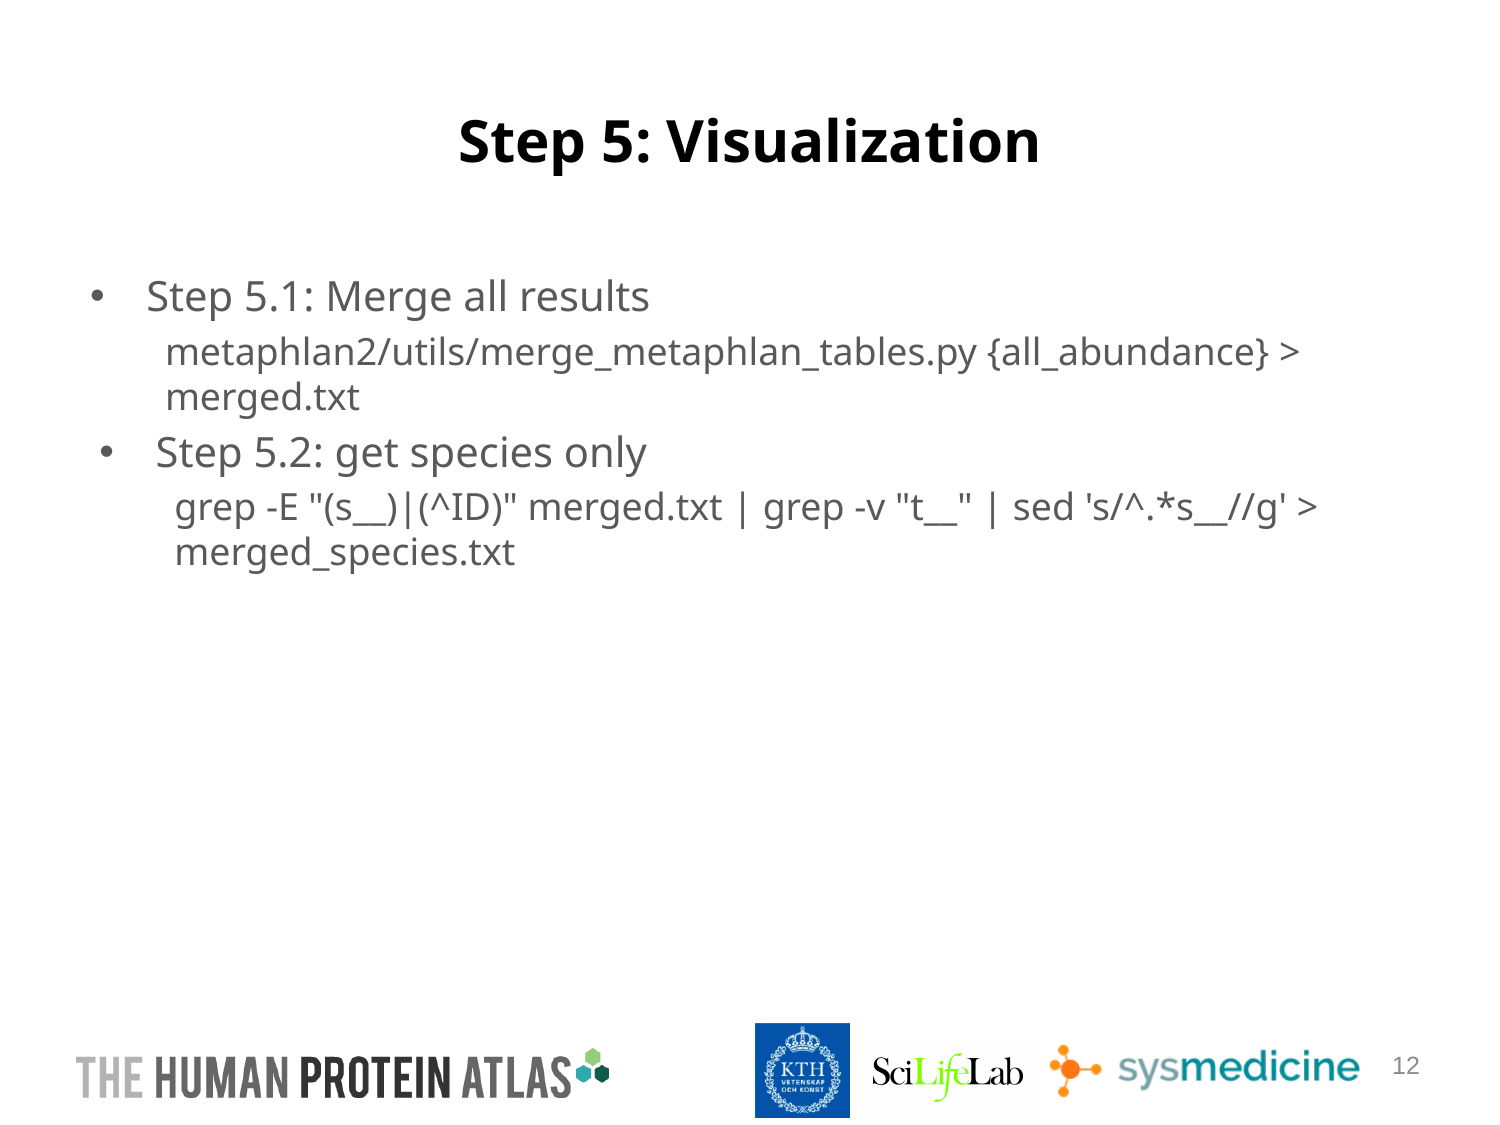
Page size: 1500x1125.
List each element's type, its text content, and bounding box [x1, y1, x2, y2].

slide_number 12 [1085, 1034, 1436, 1094]
picture [755, 1023, 850, 1118]
list Step 5.1: Merge all results metaphlan2/utils/merge_metaphlan_tables.py {all_abundance} > merged.txt Step 5.2: get species only grep -E "(s__)|(^ID)" merged.txt | grep -v "t__" | sed 's/^.*s__//g' > merged_species.txt [75, 262, 1425, 1005]
title Step 5: Visualization [75, 45, 1425, 233]
picture [1049, 1044, 1360, 1098]
picture [76, 1048, 609, 1098]
picture [856, 1036, 1040, 1119]
